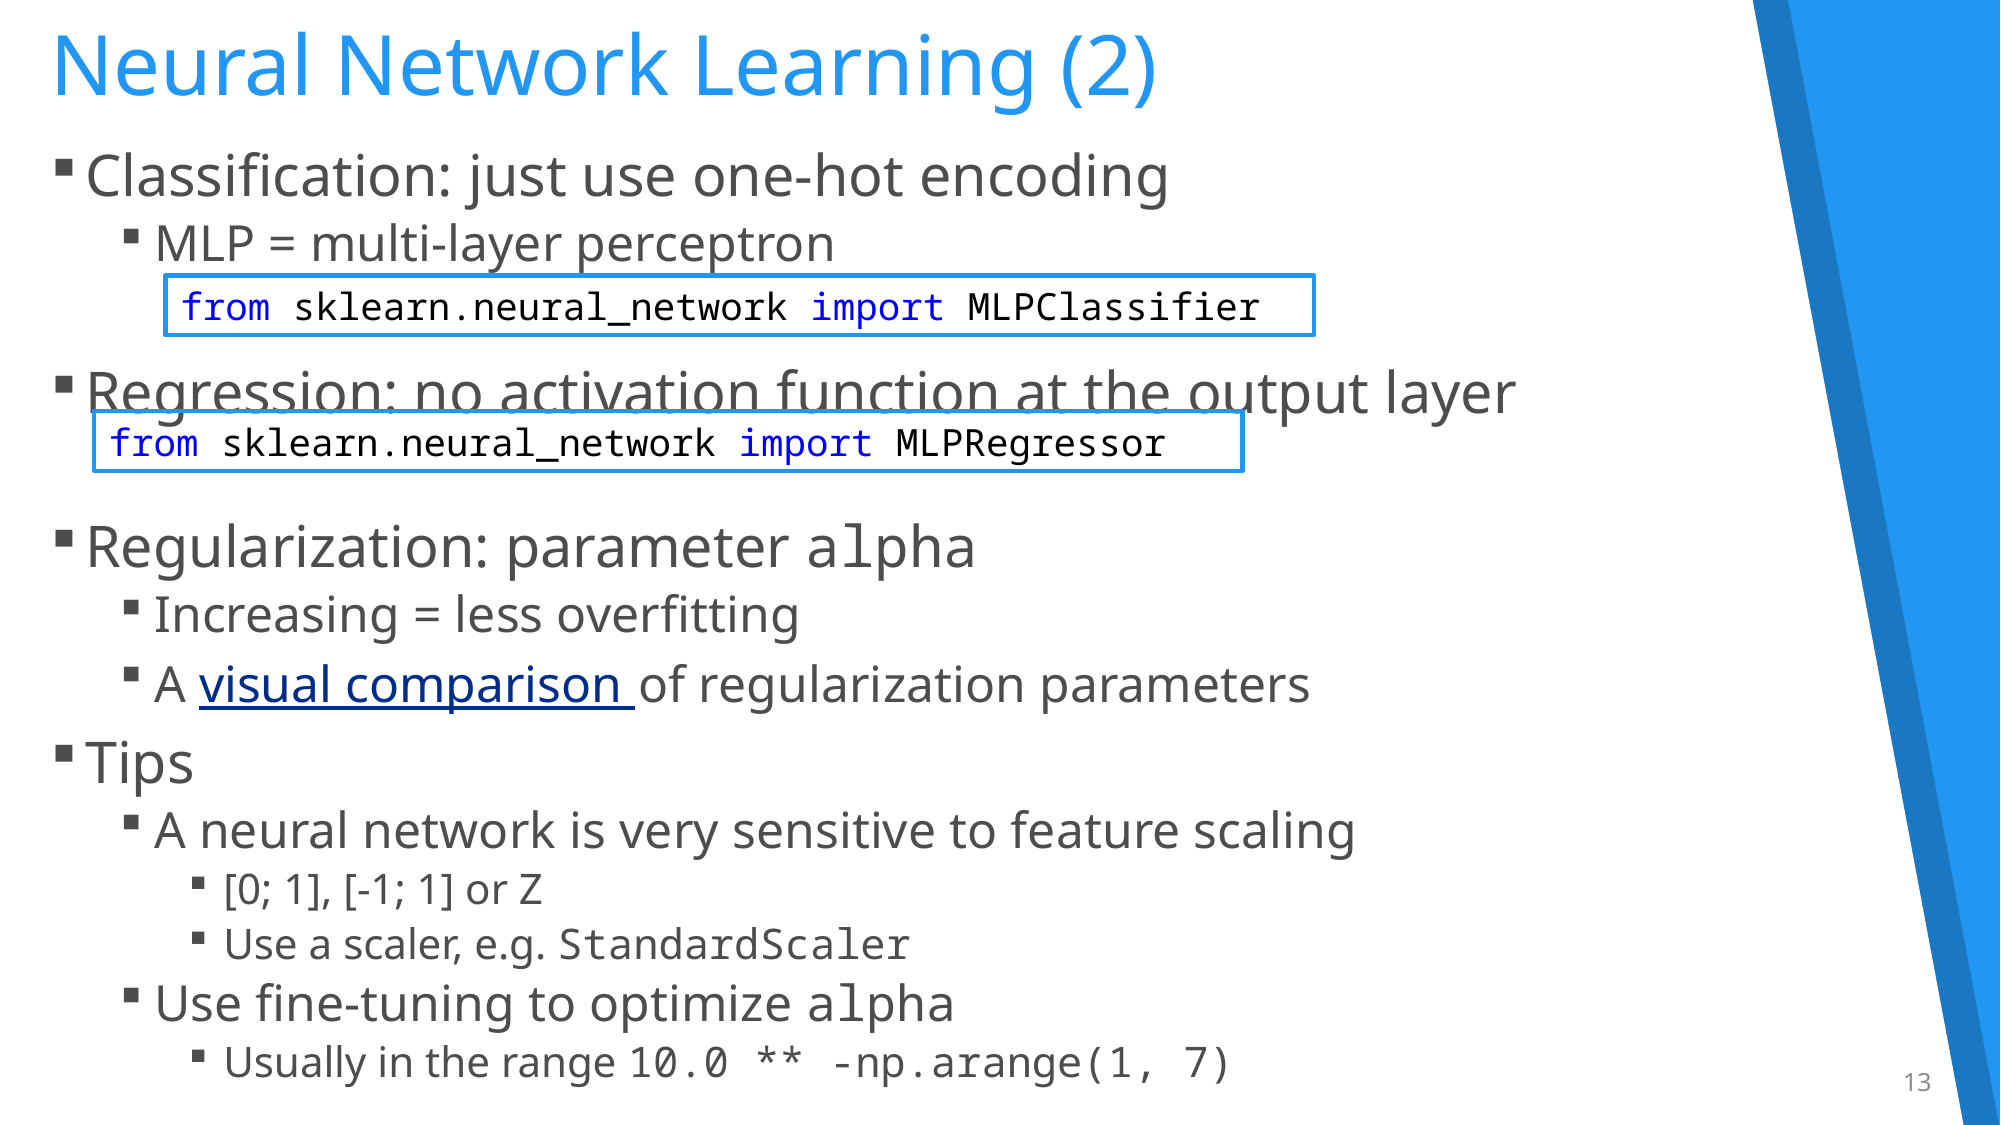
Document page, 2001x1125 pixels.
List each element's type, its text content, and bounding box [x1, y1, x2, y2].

title Neural Network Learning (2) [35, 0, 1959, 137]
slide_number 13 [1877, 1053, 1947, 1114]
list Classification: just use one-hot encoding MLP = multi-layer perceptron Regression: no activation function at the output layer Regularization: parameter alpha Increasing = less overfitting A visual comparison of regularization parameters Tips A neural network is very sensitive to feature scaling [0; 1], [-1; 1] or Z Use a scaler, e.g. StandardScaler Use fine-tuning to optimize alpha Usually in the range 10.0 ** -np.arange(1, 7) [35, 139, 1959, 1103]
text_box from sklearn.neural_network import MLPClassifier [165, 275, 1315, 336]
text_box from sklearn.neural_network import MLPRegressor [93, 411, 1243, 471]
